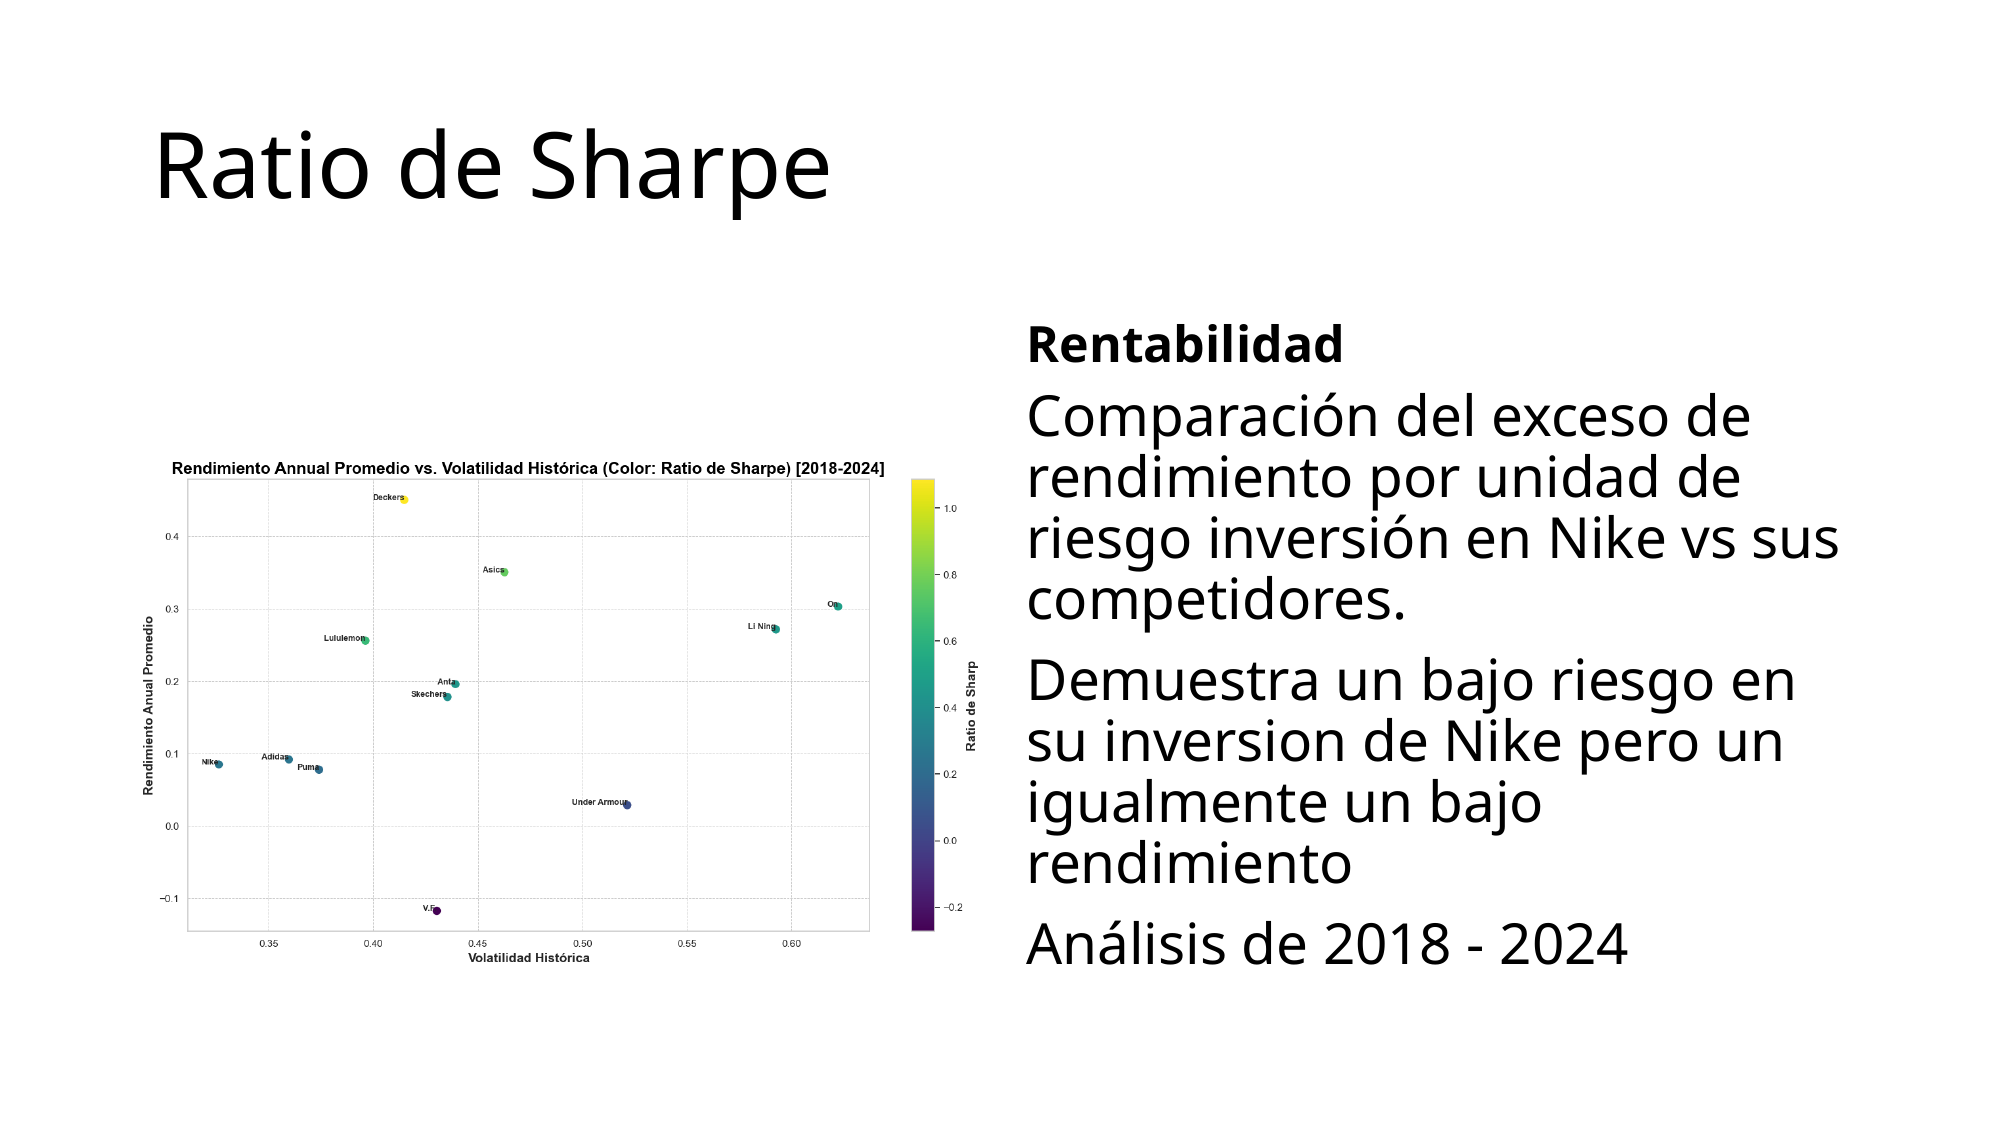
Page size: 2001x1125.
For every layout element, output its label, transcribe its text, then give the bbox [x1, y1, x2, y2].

title Ratio de Sharpe [137, 59, 1863, 278]
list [137, 455, 985, 971]
list Rentabilidad [1011, 245, 1863, 380]
list Comparación del exceso de rendimiento por unidad de riesgo inversión en Nike vs sus competidores. Demuestra un bajo riesgo en su inversion de Nike pero un igualmente un bajo rendimiento Análisis de 2018 - 2024 [1011, 380, 1863, 985]
